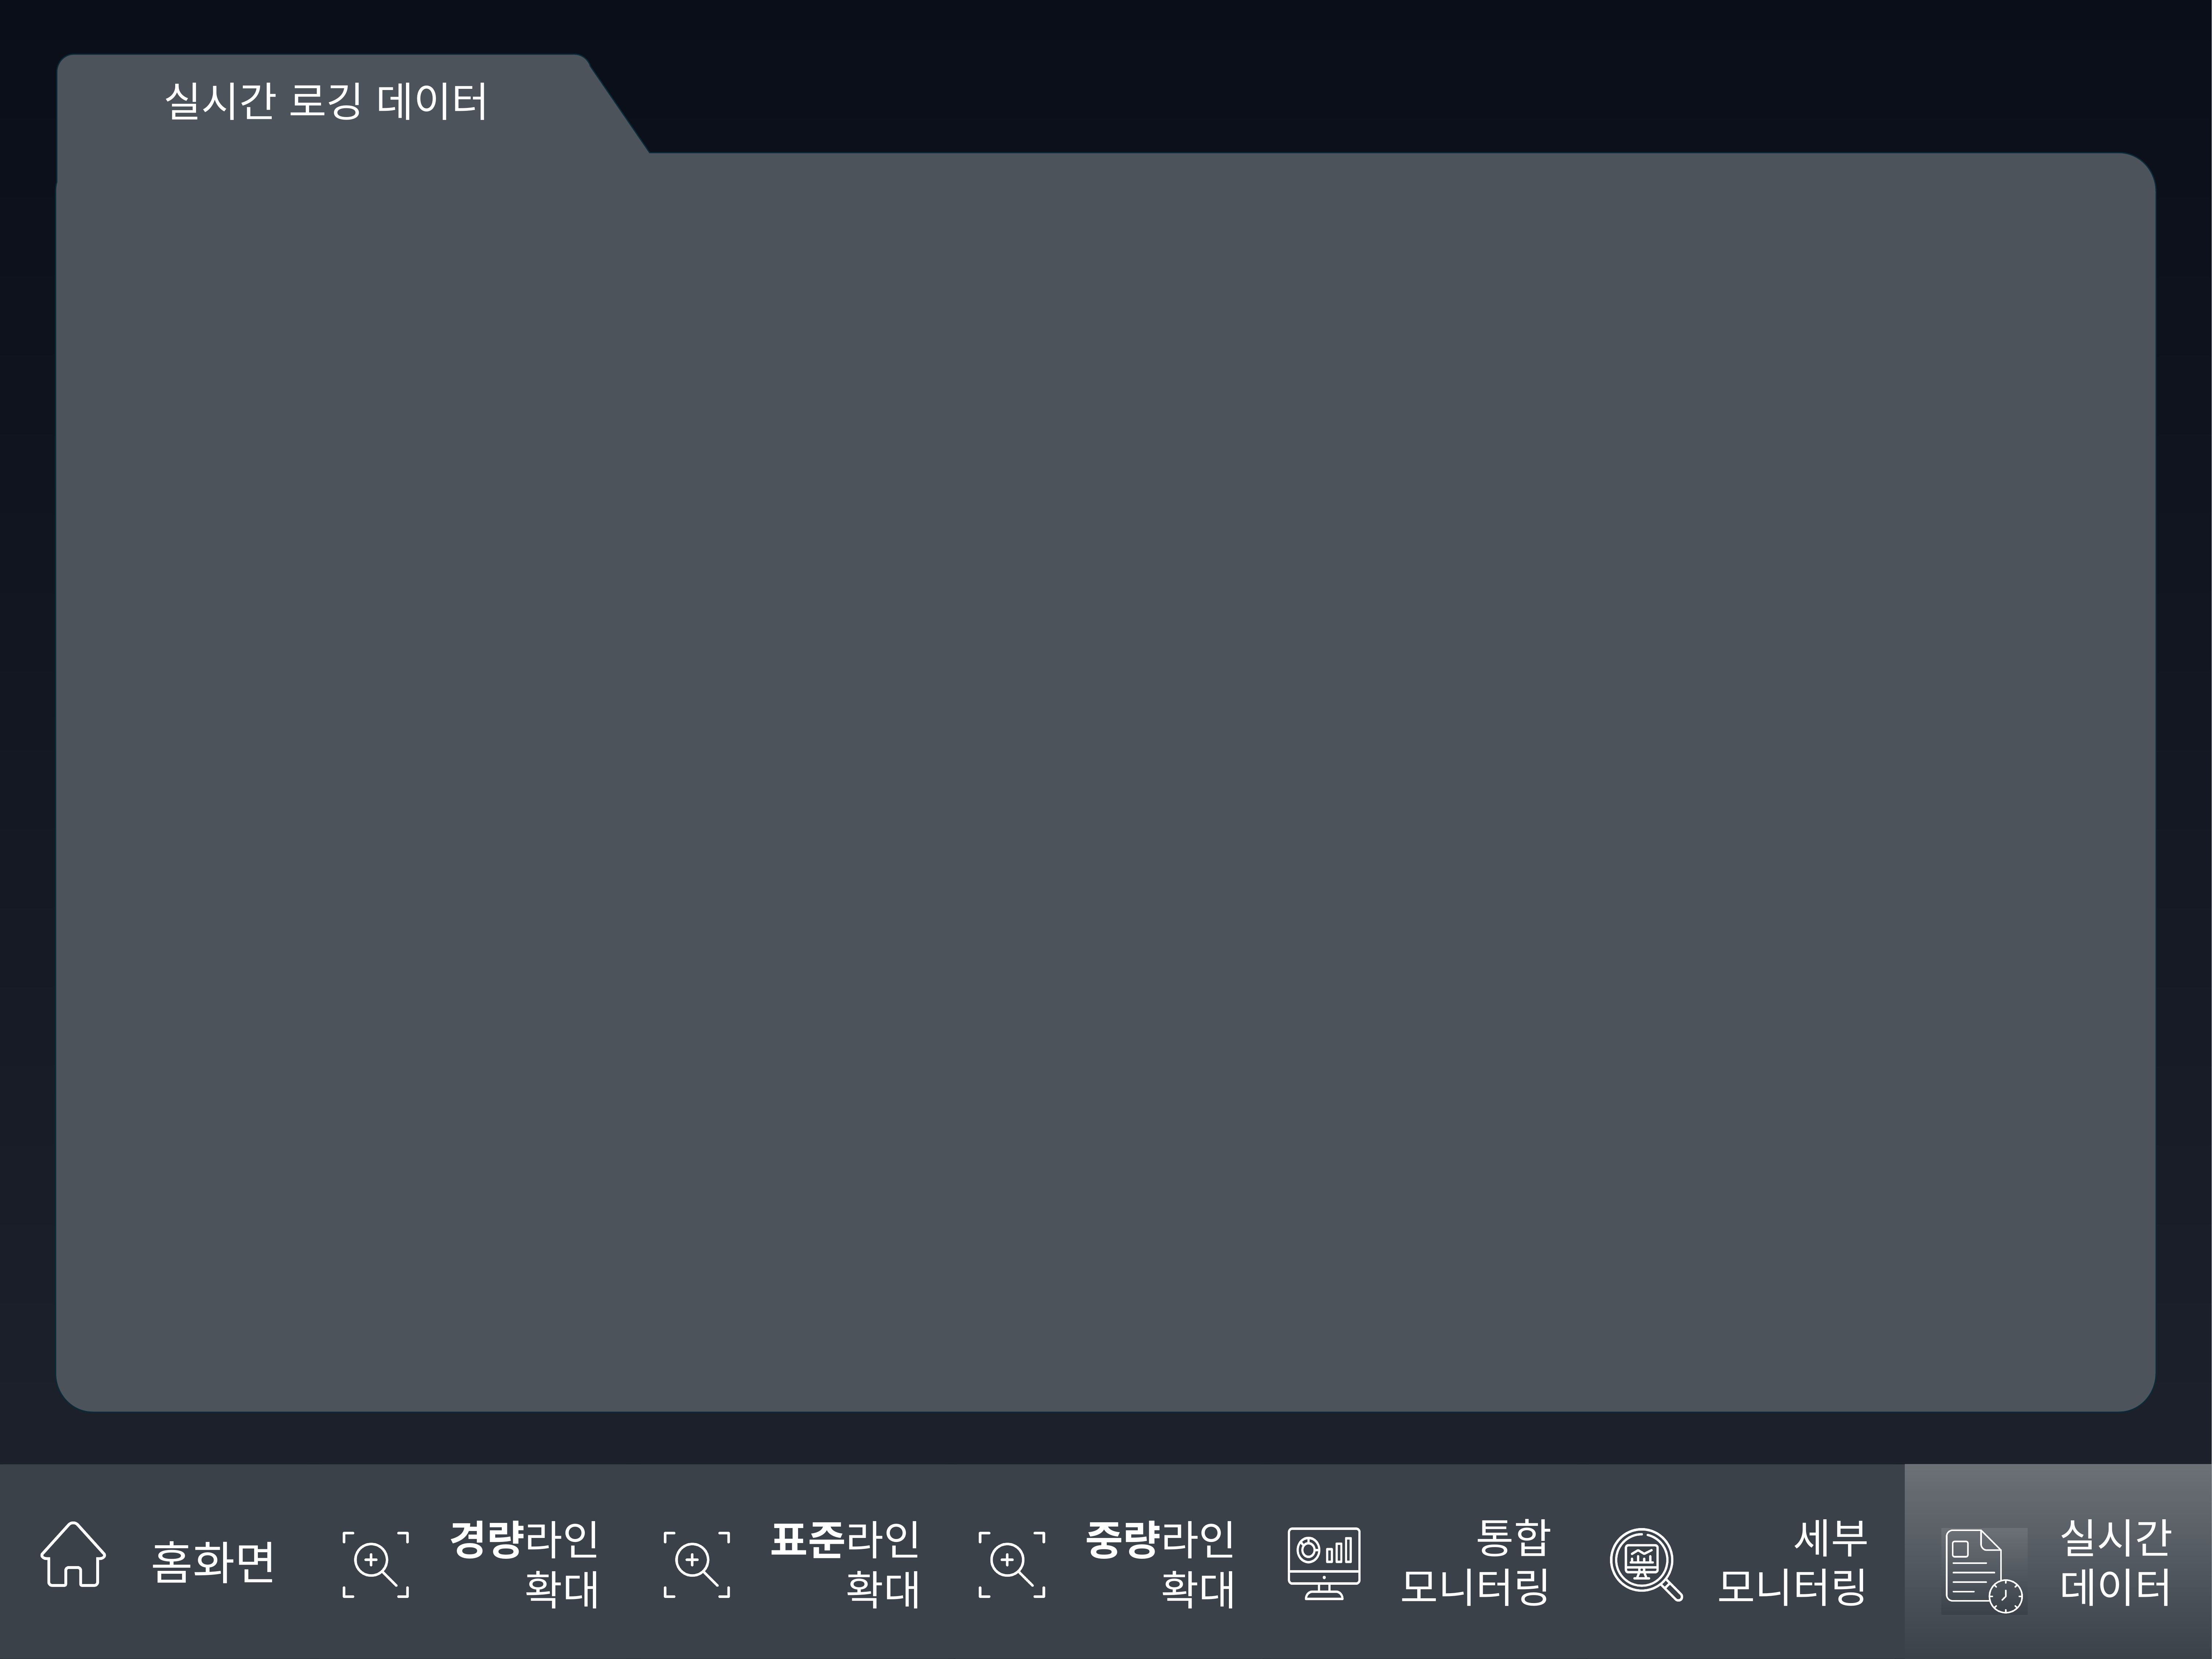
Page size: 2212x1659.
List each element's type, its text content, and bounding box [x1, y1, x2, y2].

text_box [2, 1464, 310, 1659]
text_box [1904, 1464, 2212, 1659]
text_box 실시간 로깅 데이터 [55, 53, 2157, 1413]
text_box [319, 1464, 627, 1659]
text_box [0, 1464, 2212, 1659]
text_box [1270, 1464, 1578, 1659]
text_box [640, 1464, 948, 1659]
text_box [1587, 1464, 1895, 1659]
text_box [955, 1464, 1263, 1659]
